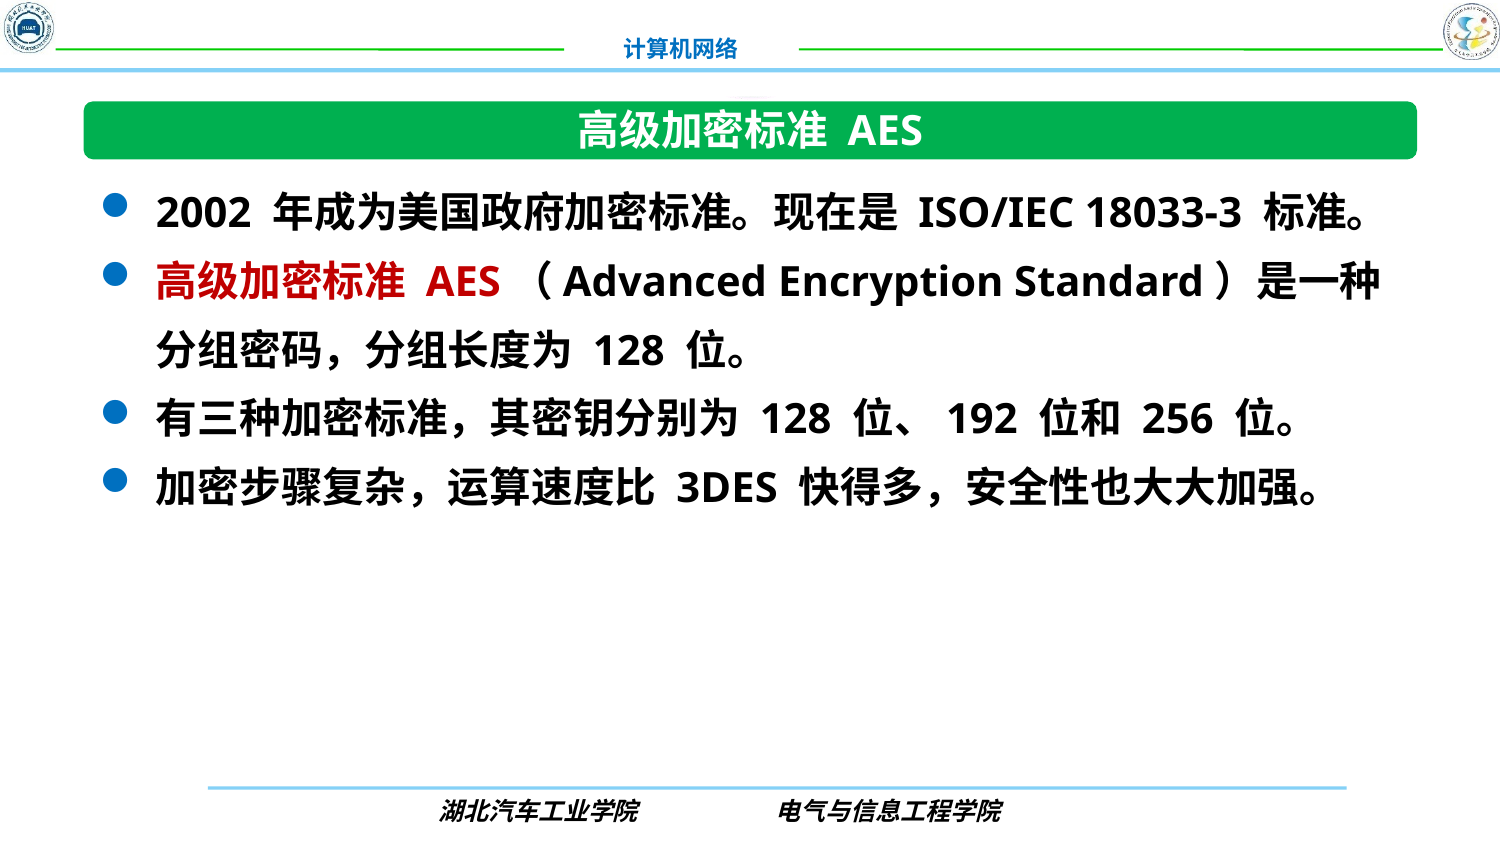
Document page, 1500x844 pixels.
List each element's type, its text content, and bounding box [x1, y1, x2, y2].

text_box 2002 年成为美国政府加密标准。现在是 ISO/IEC 18033-3 标准。 高级加密标准 AES（Advanced Encryption Standard）是一种分组密码，分组长度为 128 位。 有三种加密标准，其密钥分别为 128 位、192 位和 256 位。 加密步骤复杂，运算速度比 3DES 快得多，安全性也大大加强。 [84, 159, 1420, 519]
text_box 高级加密标准 AES [562, 96, 938, 162]
picture [1443, 3, 1500, 60]
text_box [938, 101, 1418, 160]
text_box [83, 101, 562, 160]
picture [0, 0, 58, 57]
